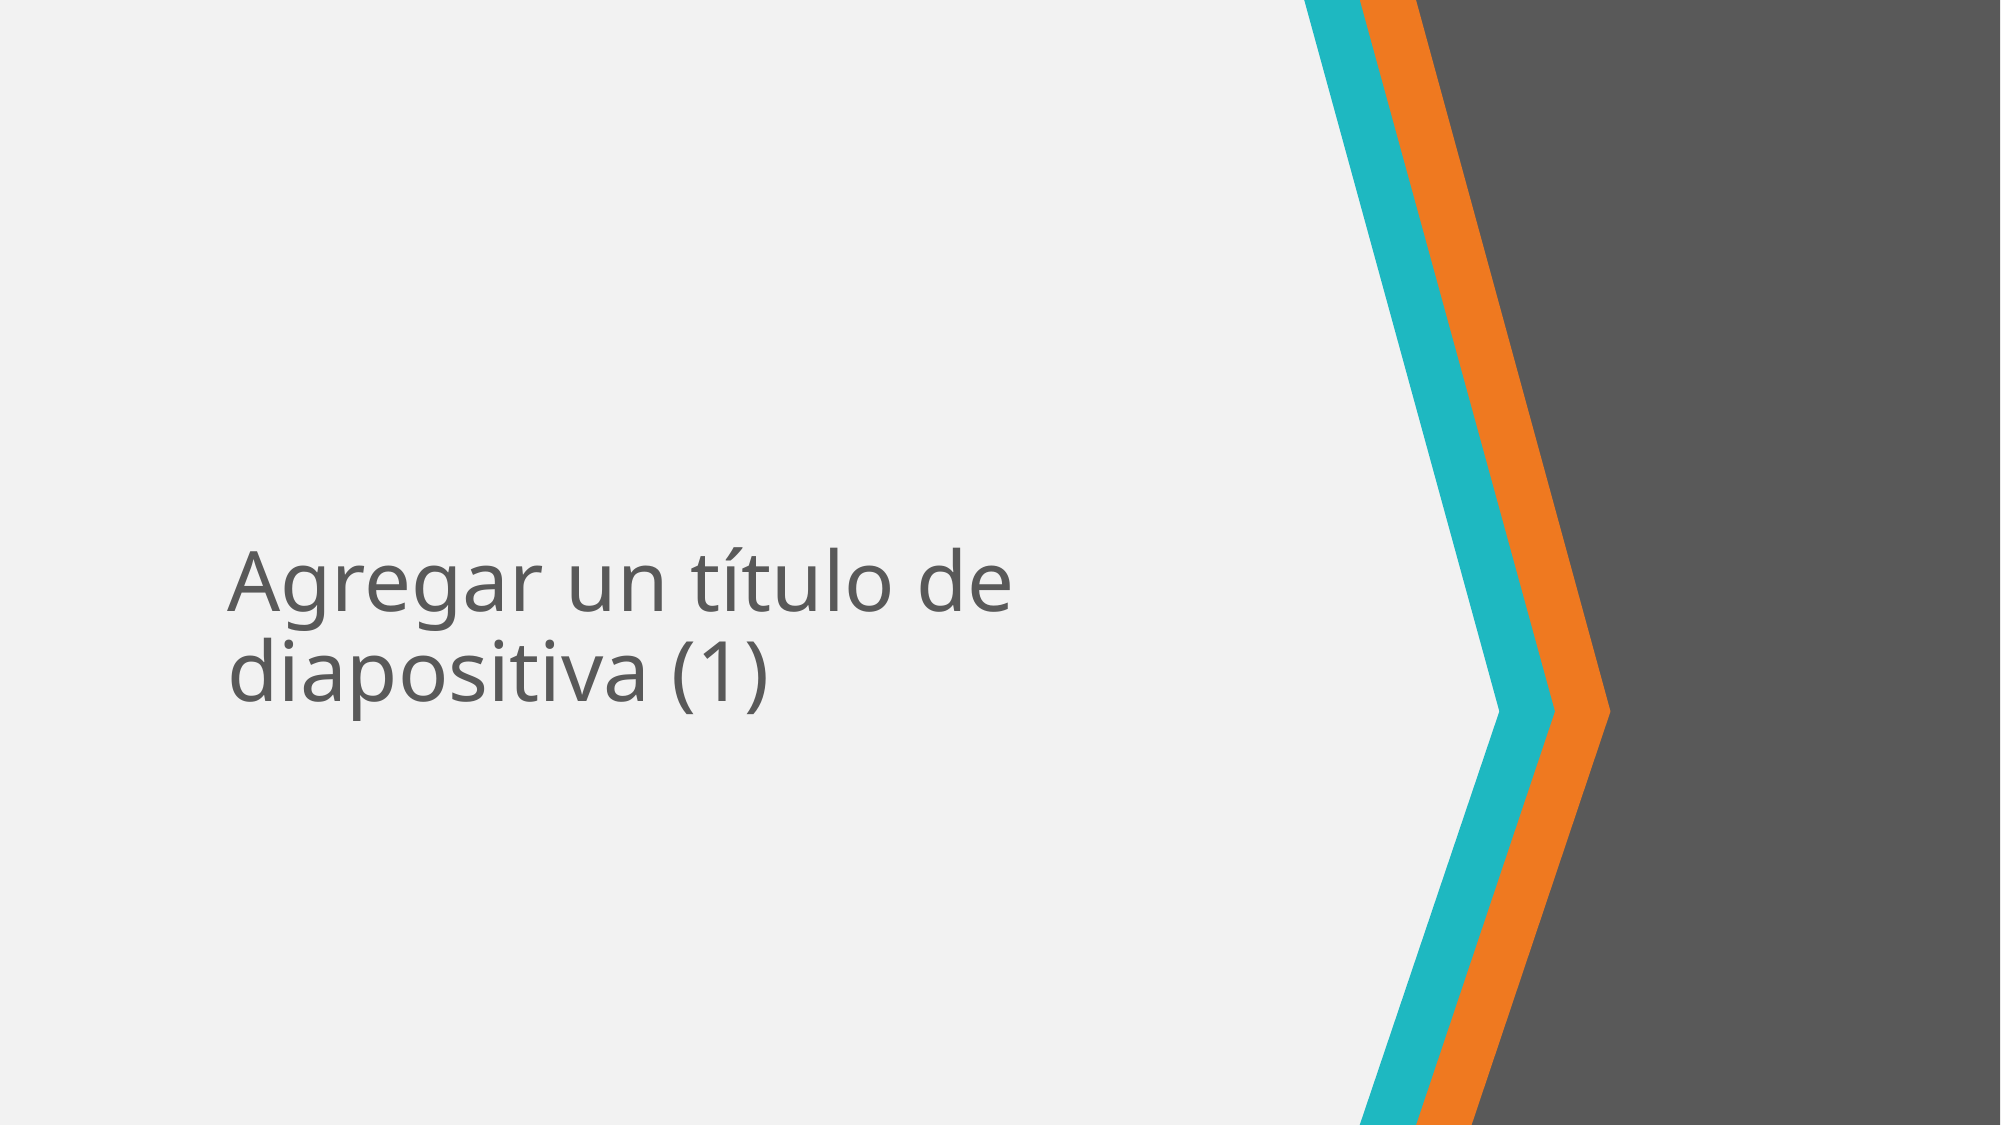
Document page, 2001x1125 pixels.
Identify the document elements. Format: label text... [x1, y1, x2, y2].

title Agregar un título de diapositiva (1) [212, 307, 1263, 728]
